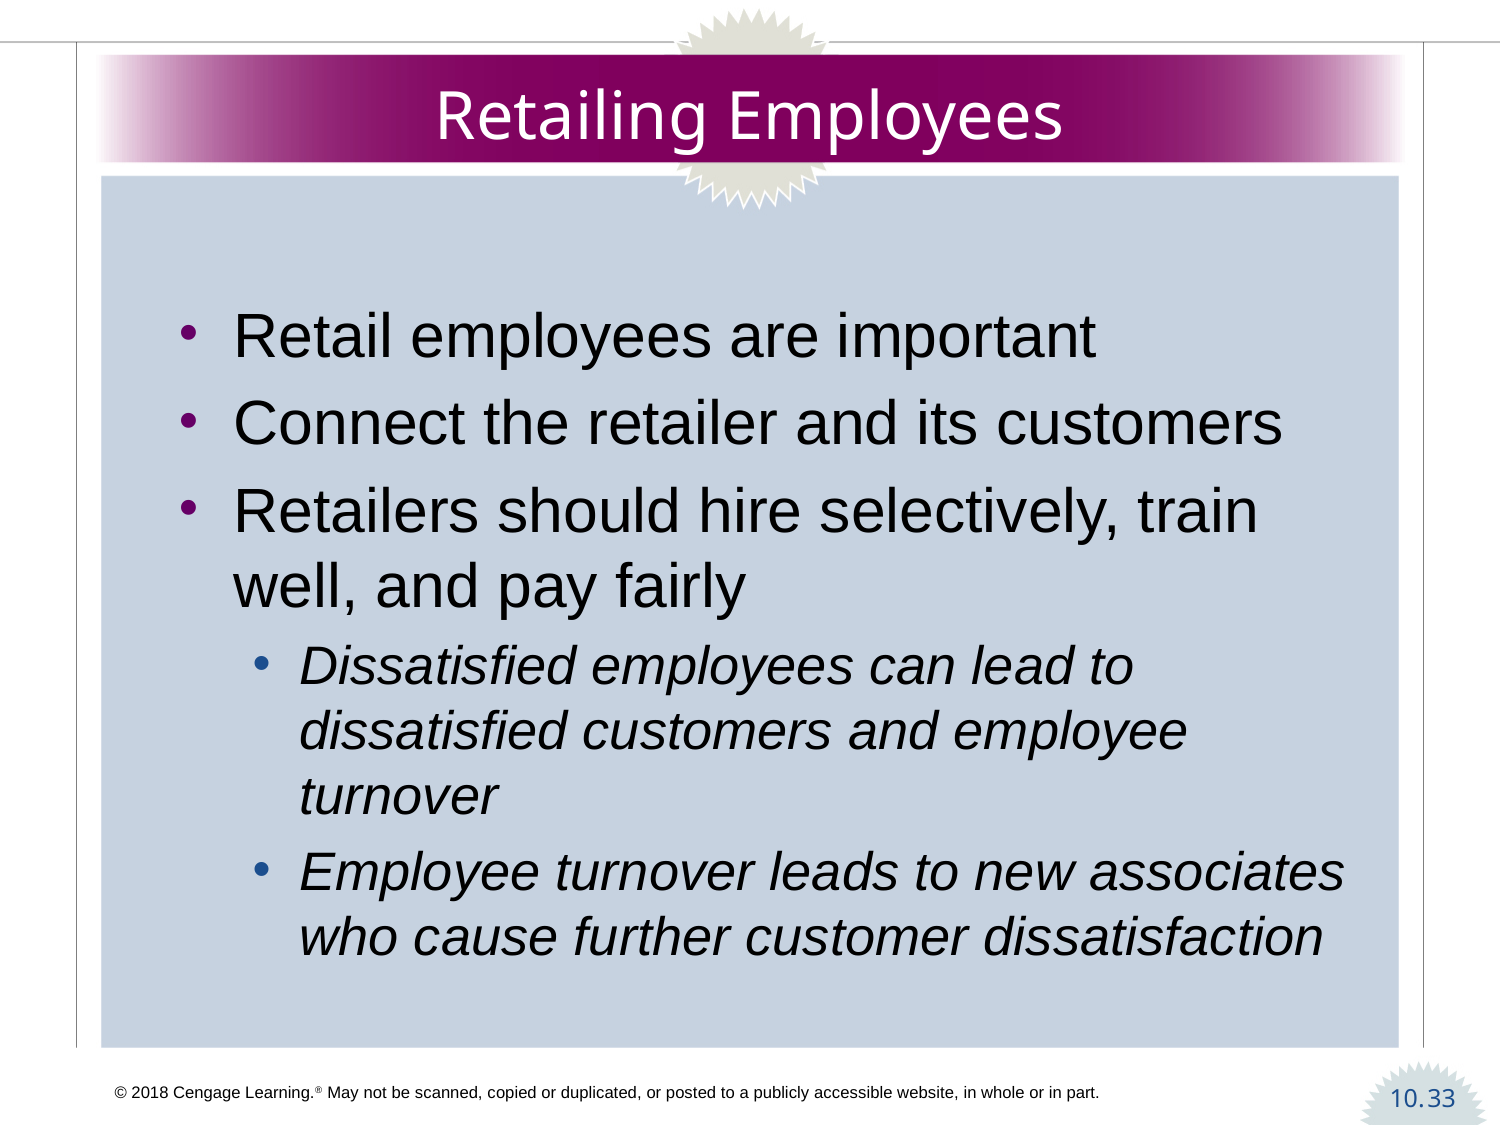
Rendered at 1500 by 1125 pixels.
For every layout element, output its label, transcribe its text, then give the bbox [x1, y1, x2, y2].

title Retailing Employees [99, 62, 1401, 163]
list Retail employees are important Connect the retailer and its customers Retailers should hire selectively, train well, and pay fairly Dissatisfied employees can lead to dissatisfied customers and employee turnover Employee turnover leads to new associates who cause further customer dissatisfaction [162, 287, 1388, 1001]
picture [0, 0, 1500, 1125]
